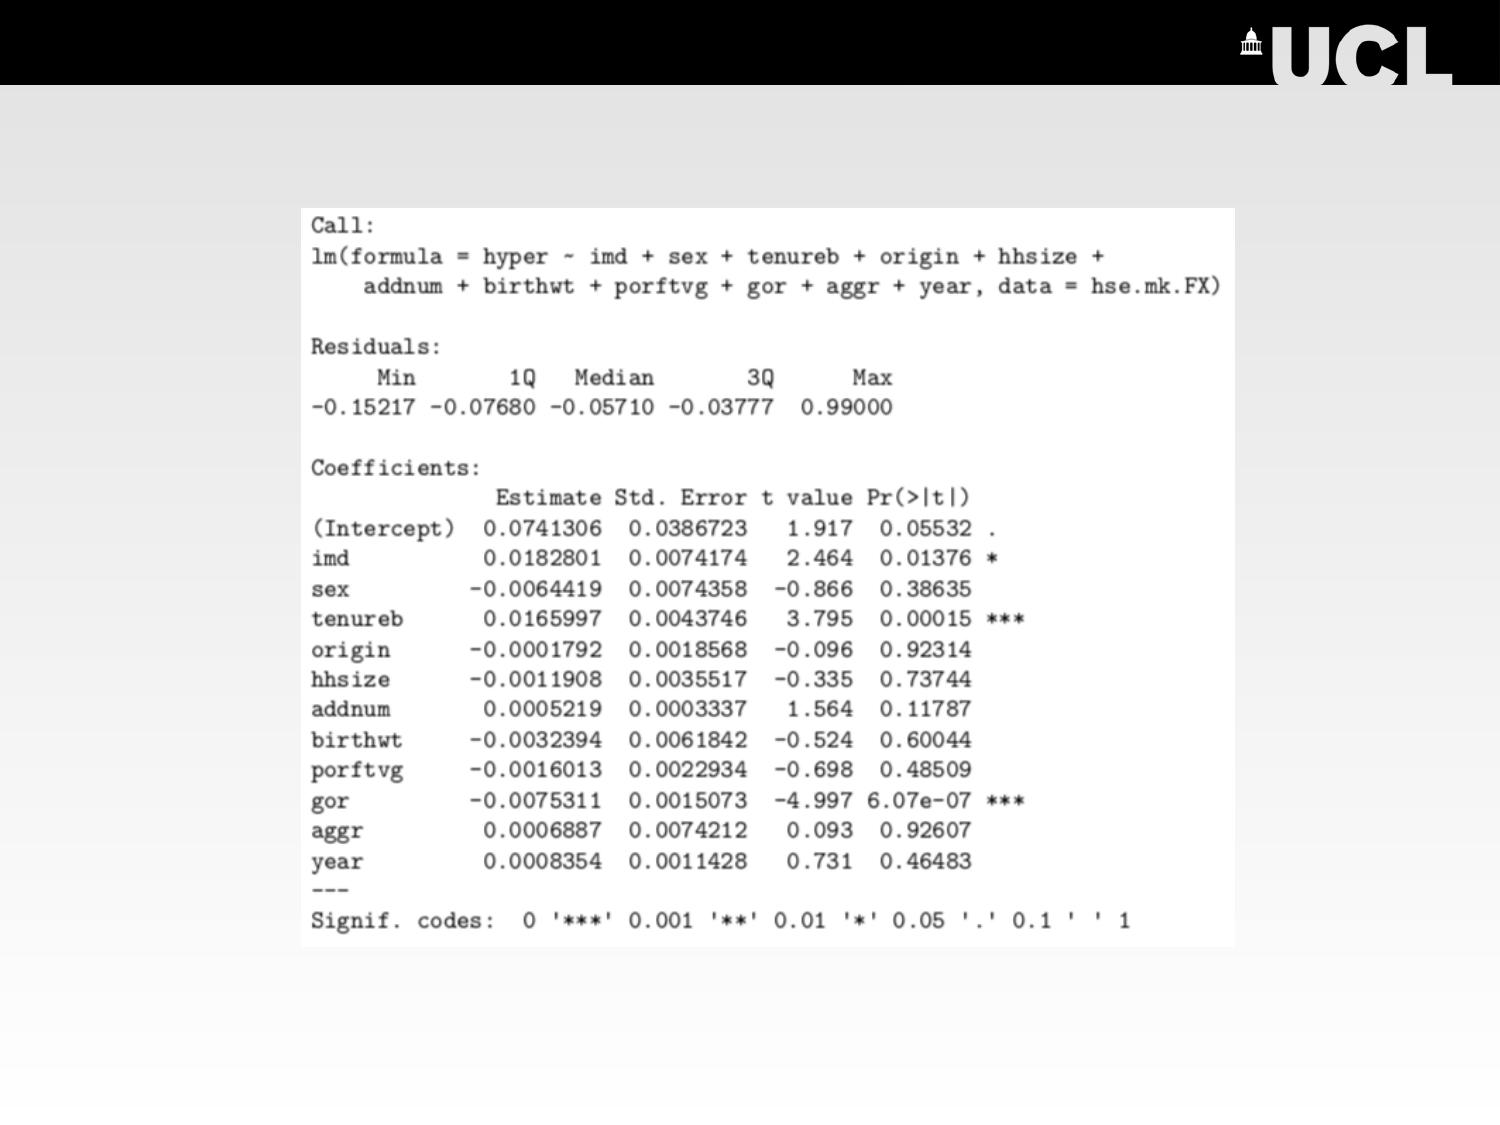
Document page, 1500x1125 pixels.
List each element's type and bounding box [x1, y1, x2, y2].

picture [0, 0, 1500, 85]
picture [301, 208, 1235, 947]
